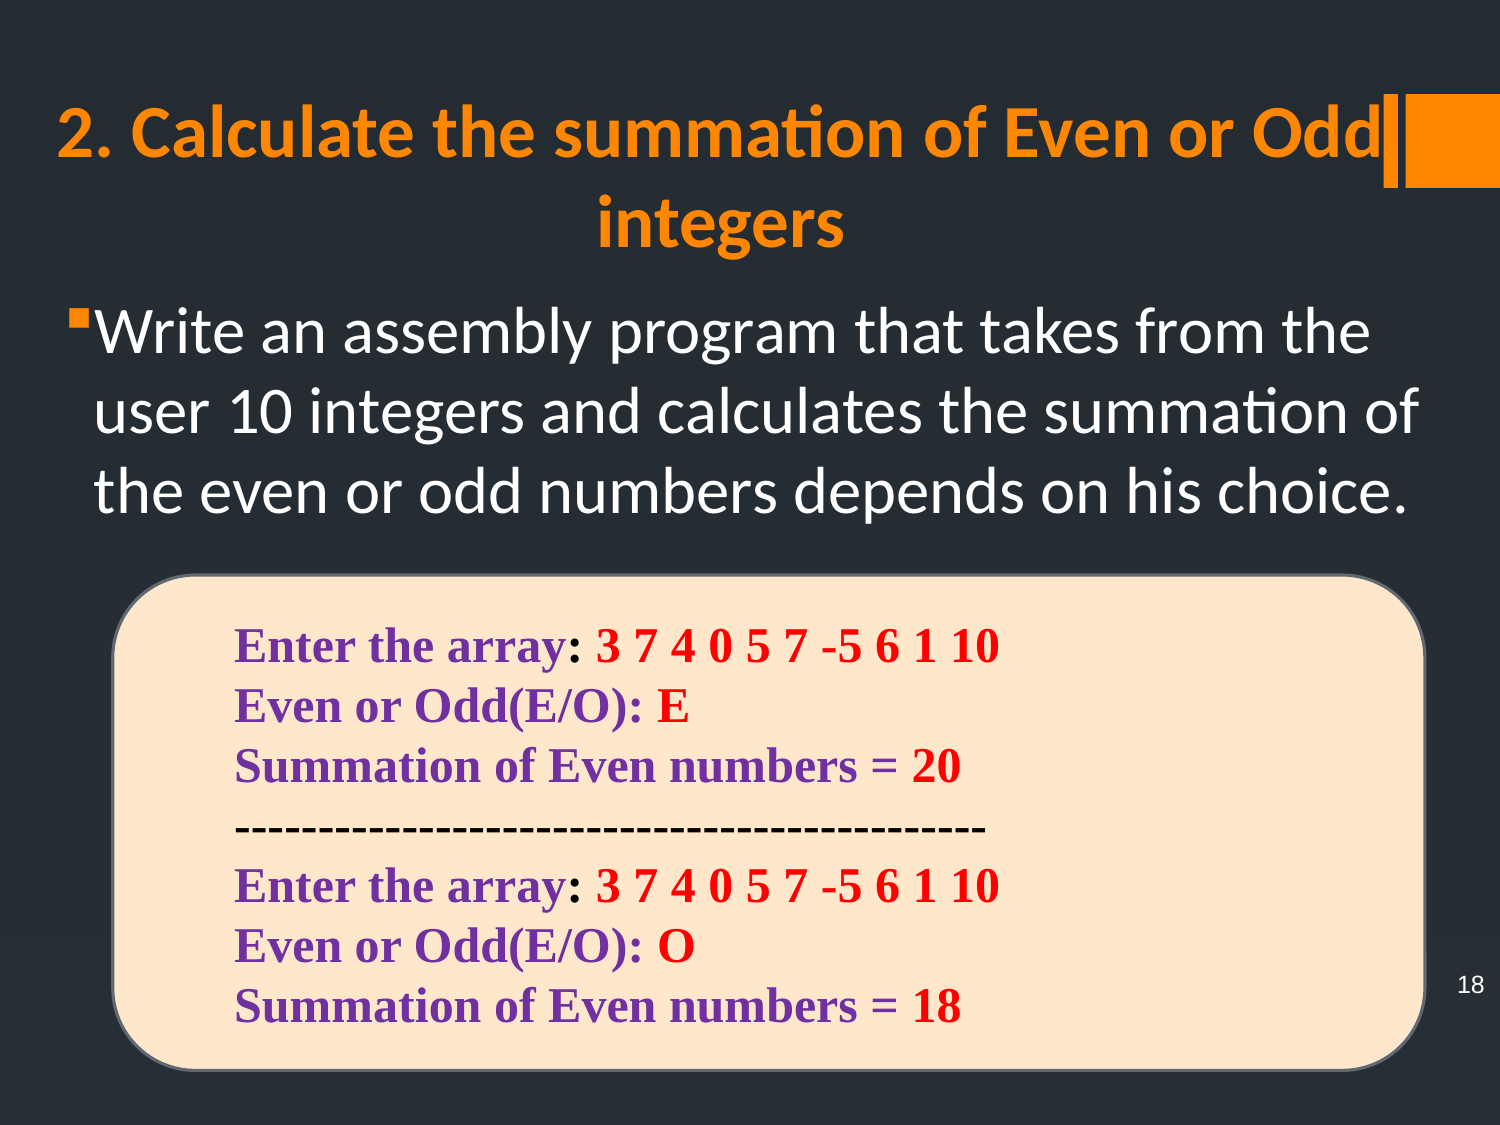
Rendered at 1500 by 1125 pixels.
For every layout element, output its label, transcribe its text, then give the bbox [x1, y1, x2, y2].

title 2. Calculate the summation of Even or Odd integers [41, 78, 1400, 268]
slide_number 18 [1418, 940, 1500, 1026]
list Write an assembly program that takes from the user 10 integers and calculates the summation of the even or odd numbers depends on his choice. [41, 279, 1471, 1071]
text_box Enter the array: 3 7 4 0 5 7 -5 6 1 10 Even or Odd(E/O): E Summation of Even numbers = 20 --------------------------------------------- Enter the array: 3 7 4 0 5 7 -5 6 1 10 Even or Odd(E/O): O Summation of Even numbers = 18 [111, 573, 1427, 1072]
